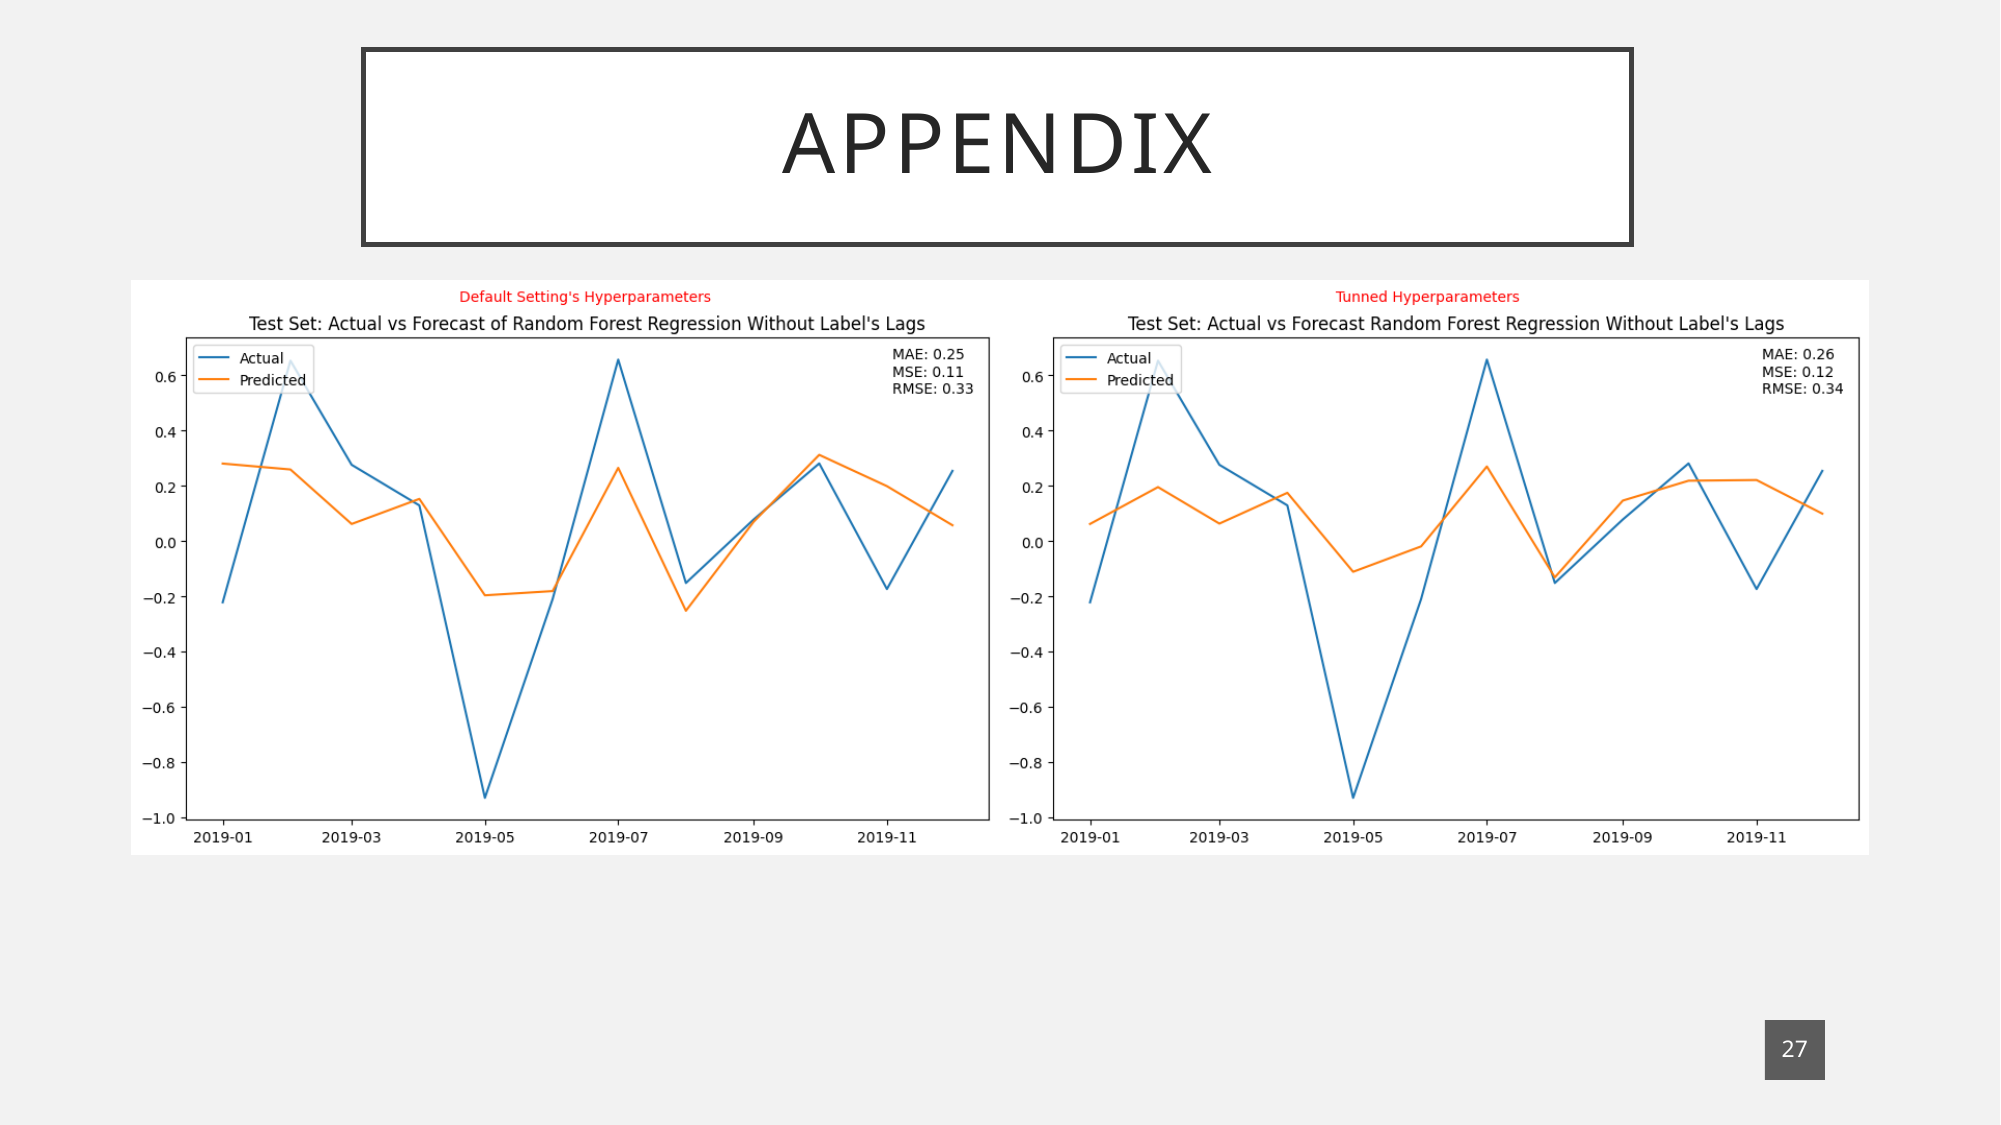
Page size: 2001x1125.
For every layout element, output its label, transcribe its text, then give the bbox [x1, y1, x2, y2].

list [131, 280, 998, 855]
slide_number 27 [1764, 1020, 1825, 1080]
picture [998, 280, 1869, 855]
title Appendix [361, 47, 1634, 247]
